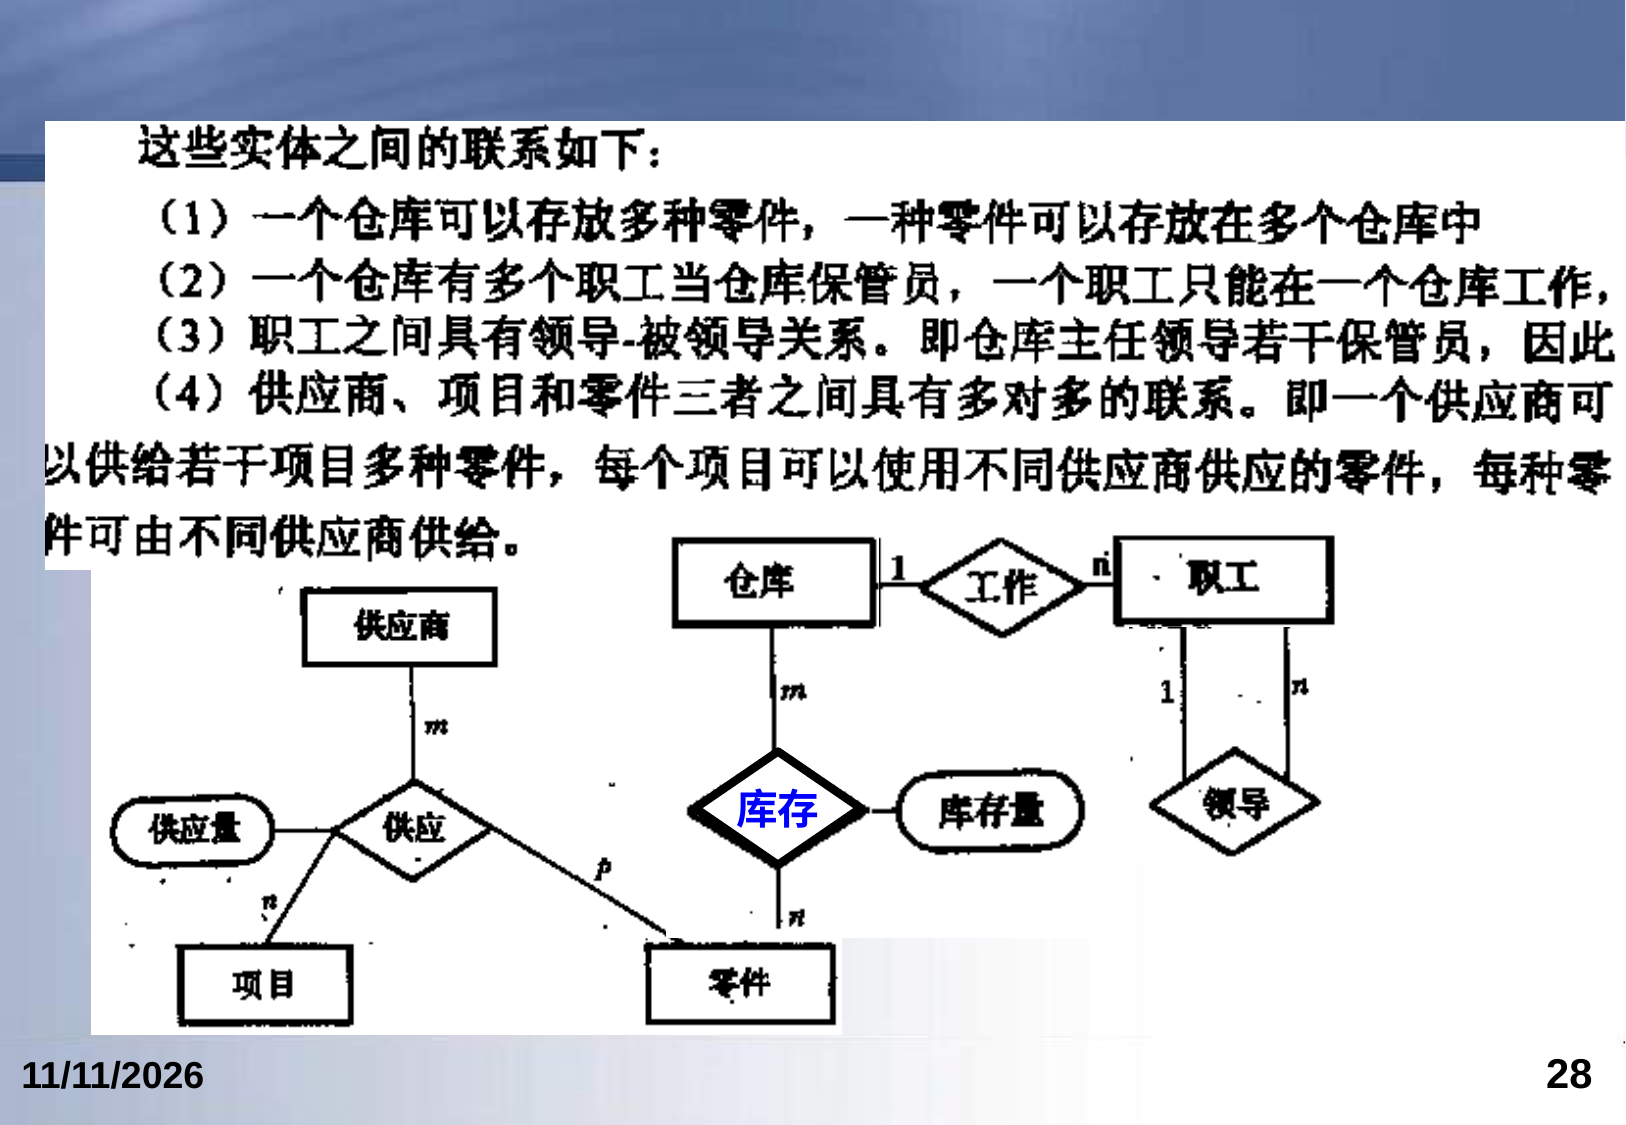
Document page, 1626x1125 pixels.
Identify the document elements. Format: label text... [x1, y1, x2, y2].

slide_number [2, 1041, 380, 1125]
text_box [45, 120, 1625, 571]
slide_number 28 [1201, 1037, 1612, 1124]
picture [0, 0, 1626, 1125]
